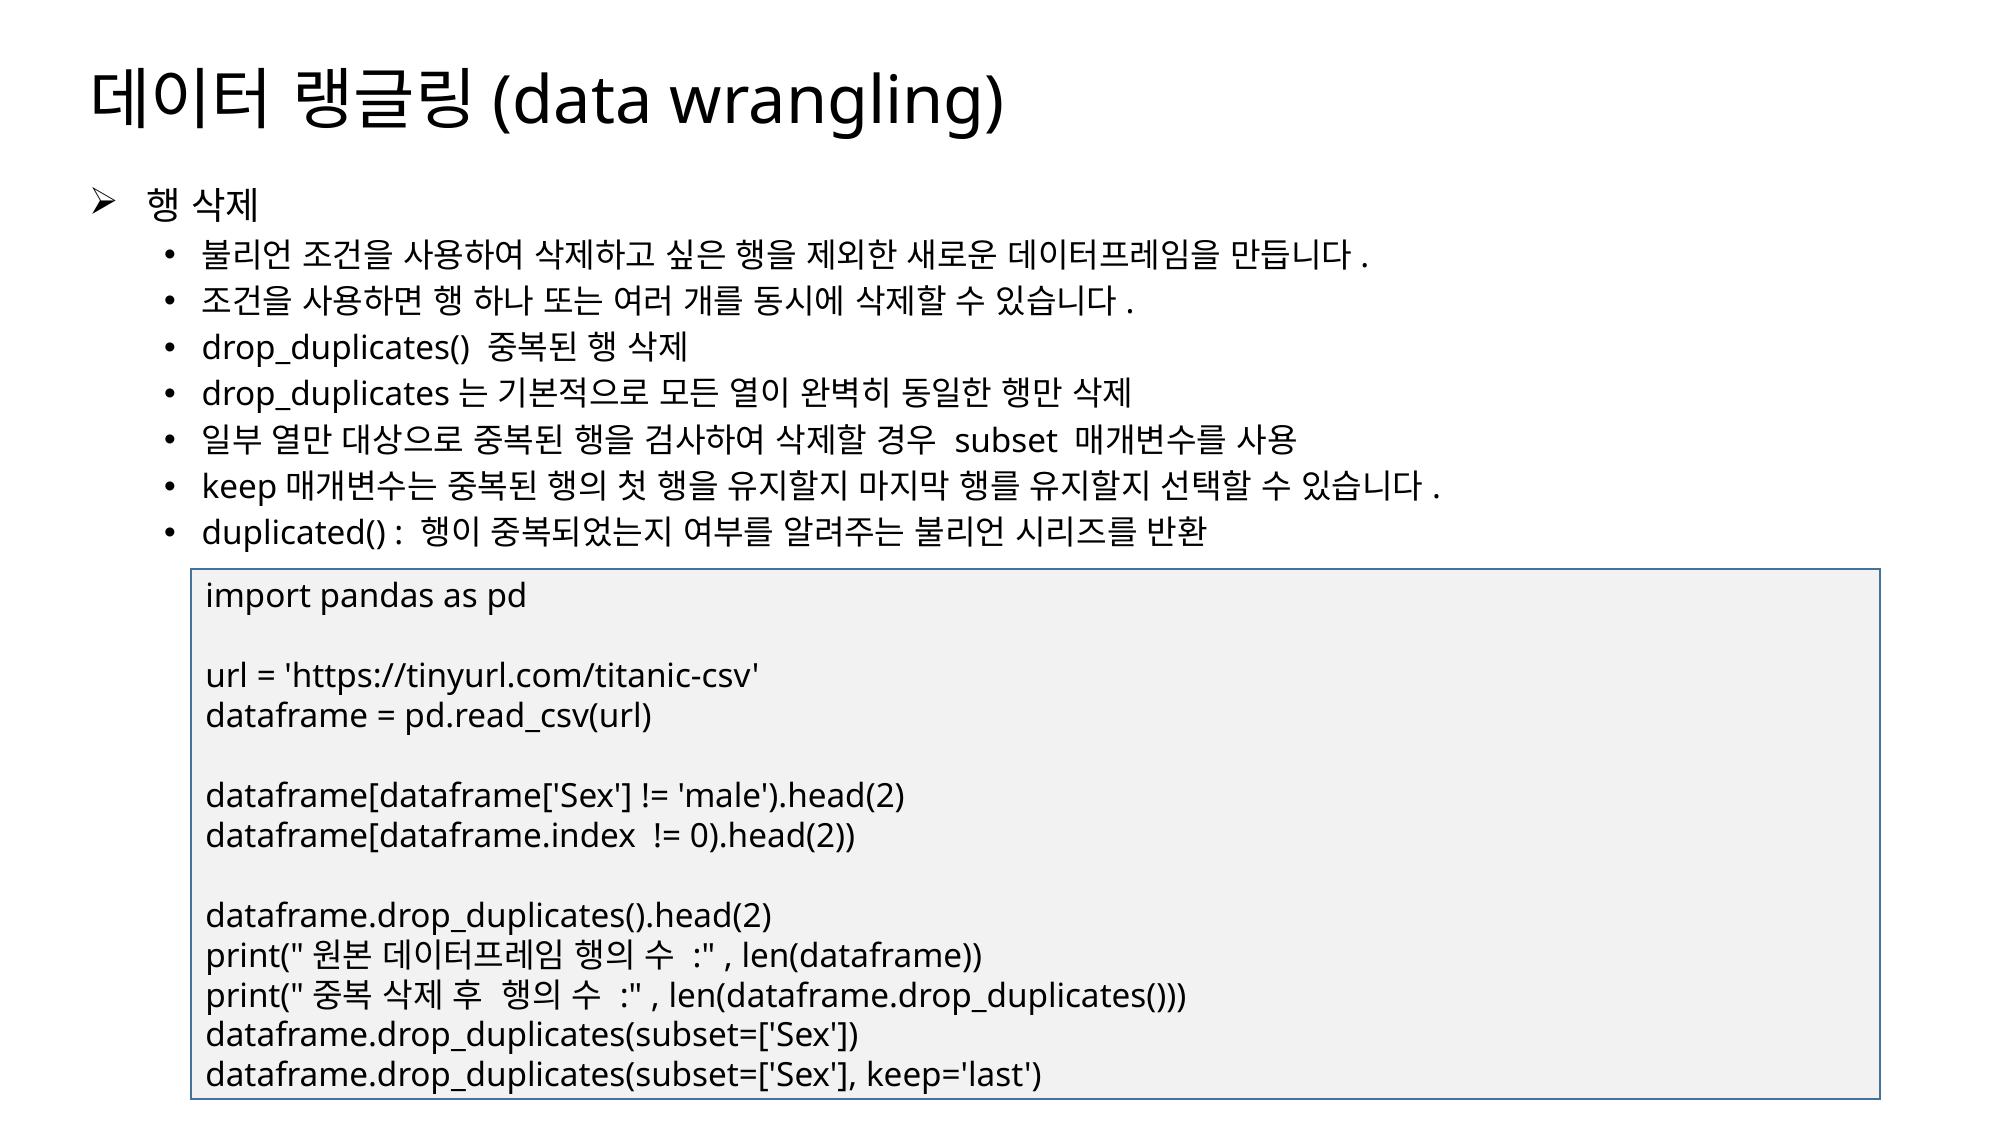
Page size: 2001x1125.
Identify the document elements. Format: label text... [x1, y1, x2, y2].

list 행 삭제 불리언 조건을 사용하여 삭제하고 싶은 행을 제외한 새로운 데이터프레임을 만듭니다. 조건을 사용하면 행 하나 또는 여러 개를 동시에 삭제할 수 있습니다. drop_duplicates() 중복된 행 삭제 drop_duplicates는 기본적으로 모든 열이 완벽히 동일한 행만 삭제 일부 열만 대상으로 중복된 행을 검사하여 삭제할 경우 subset 매개변수를 사용 keep매개변수는 중복된 행의 첫 행을 유지할지 마지막 행를 유지할지 선택할 수 있습니다. duplicated() : 행이 중복되었는지 여부를 알려주는 불리언 시리즈를 반환 [74, 179, 1880, 894]
text_box import pandas as pd url = 'https://tinyurl.com/titanic-csv' dataframe = pd.read_csv(url) dataframe[dataframe['Sex'] != 'male').head(2) dataframe[dataframe.index != 0).head(2)) dataframe.drop_duplicates().head(2) print("원본 데이터프레임 행의 수 :" , len(dataframe)) print("중복 삭제 후 행의 수 :" , len(dataframe.drop_duplicates())) dataframe.drop_duplicates(subset=['Sex']) dataframe.drop_duplicates(subset=['Sex'], keep='last') [190, 568, 1881, 1100]
title 데이터 랭글링(data wrangling) [74, 55, 1800, 148]
